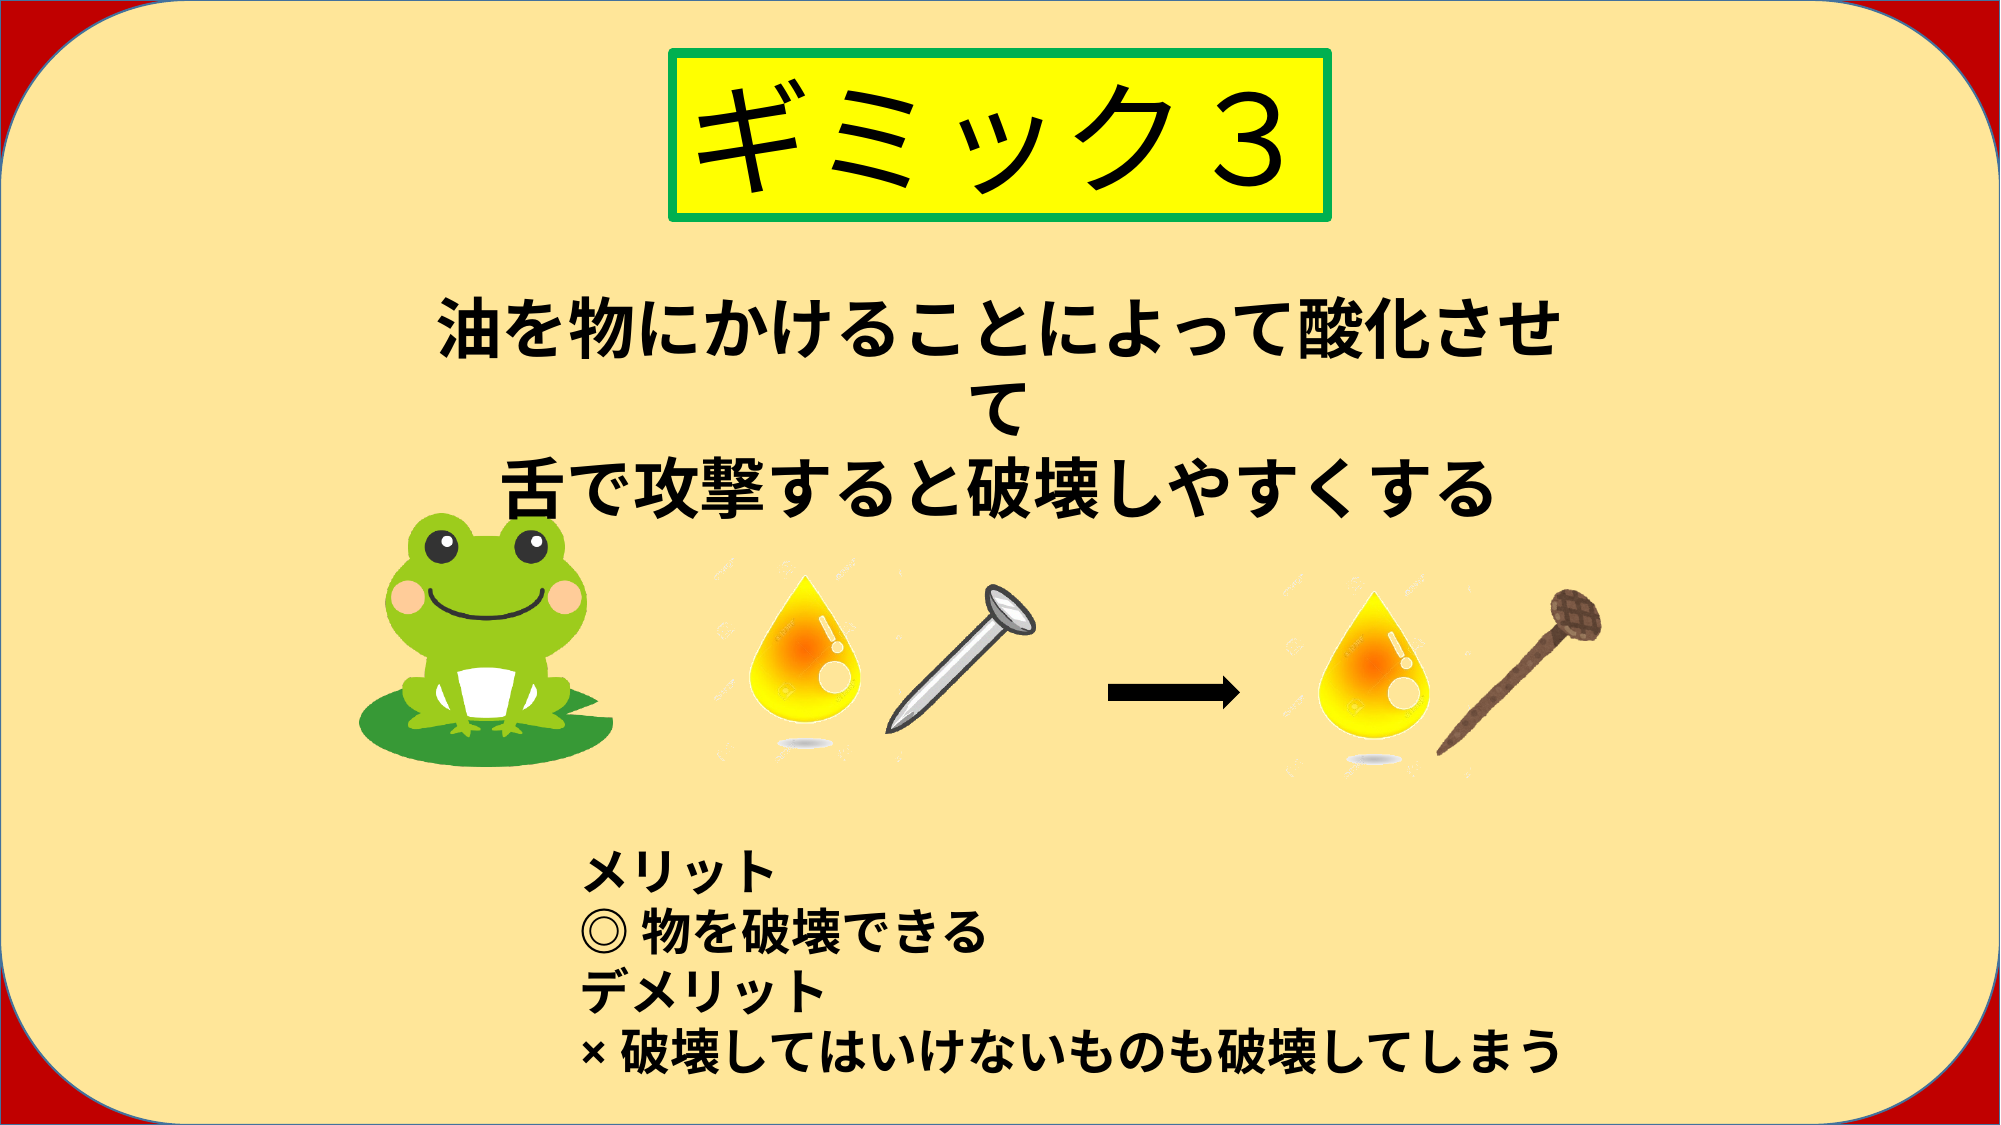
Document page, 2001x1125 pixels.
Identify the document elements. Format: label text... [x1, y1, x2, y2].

text_box [1841, 0, 2000, 160]
text_box [1840, 966, 2000, 1125]
text_box ギミック３ [672, 52, 1328, 218]
text_box メリット ◎物を破壊できる デメリット ×破壊してはいけないものも破壊してしまう [564, 832, 1614, 1088]
text_box [0, 0, 159, 159]
text_box [0, 0, 2000, 1125]
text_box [359, 513, 1614, 783]
text_box 油を物にかけることによって酸化させて 舌で攻撃すると破壊しやすくする [406, 279, 1594, 513]
text_box [0, 966, 160, 1125]
